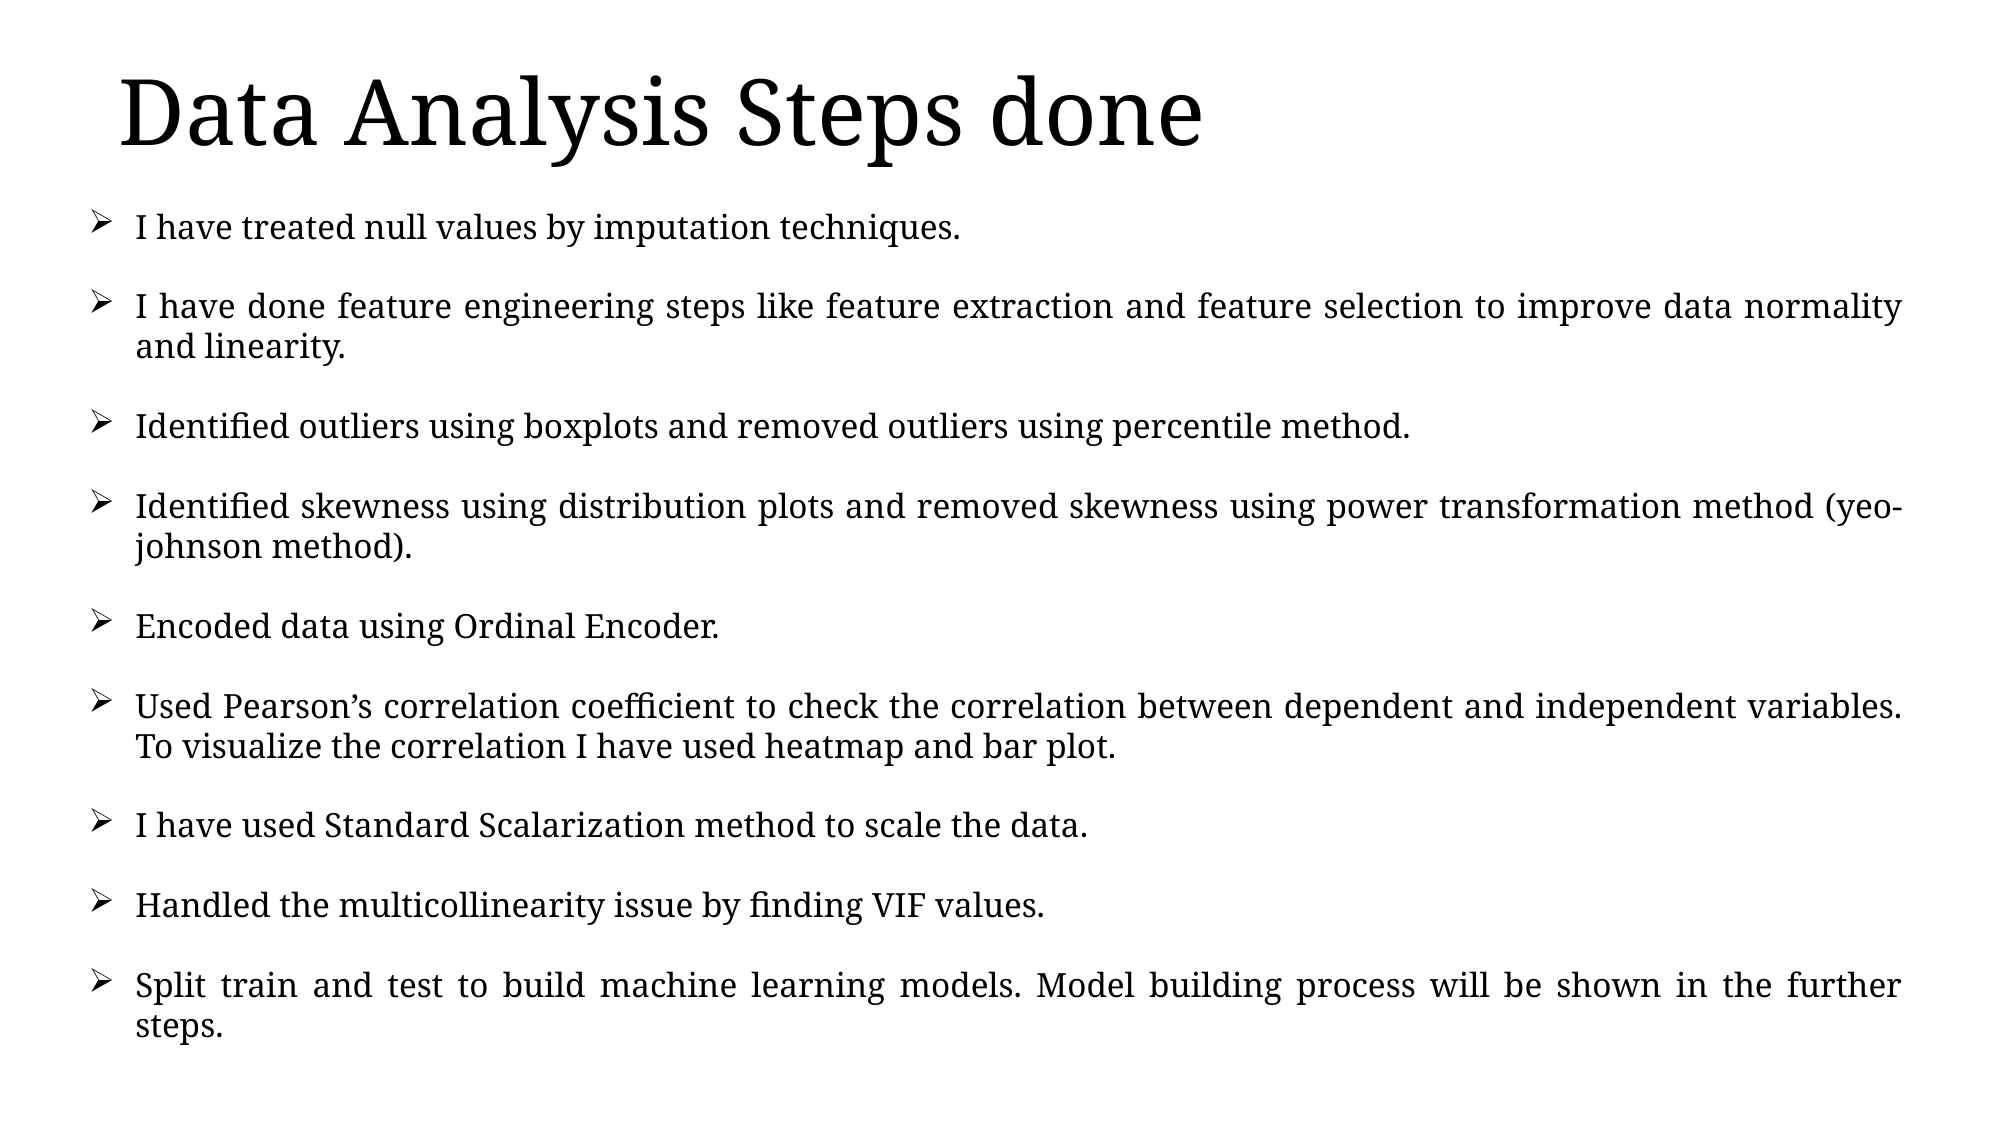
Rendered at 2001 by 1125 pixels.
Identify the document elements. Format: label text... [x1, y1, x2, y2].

text_box I have treated null values by imputation techniques. I have done feature engineering steps like feature extraction and feature selection to improve data normality and linearity. Identified outliers using boxplots and removed outliers using percentile method. Identified skewness using distribution plots and removed skewness using power transformation method (yeo-johnson method). Encoded data using Ordinal Encoder. Used Pearson’s correlation coefficient to check the correlation between dependent and independent variables. To visualize the correlation I have used heatmap and bar plot. I have used Standard Scalarization method to scale the data. Handled the multicollinearity issue by finding VIF values. Split train and test to build machine learning models. Model building process will be shown in the further steps. [73, 198, 1920, 1097]
text_box Data Analysis Steps done [103, 46, 1856, 198]
